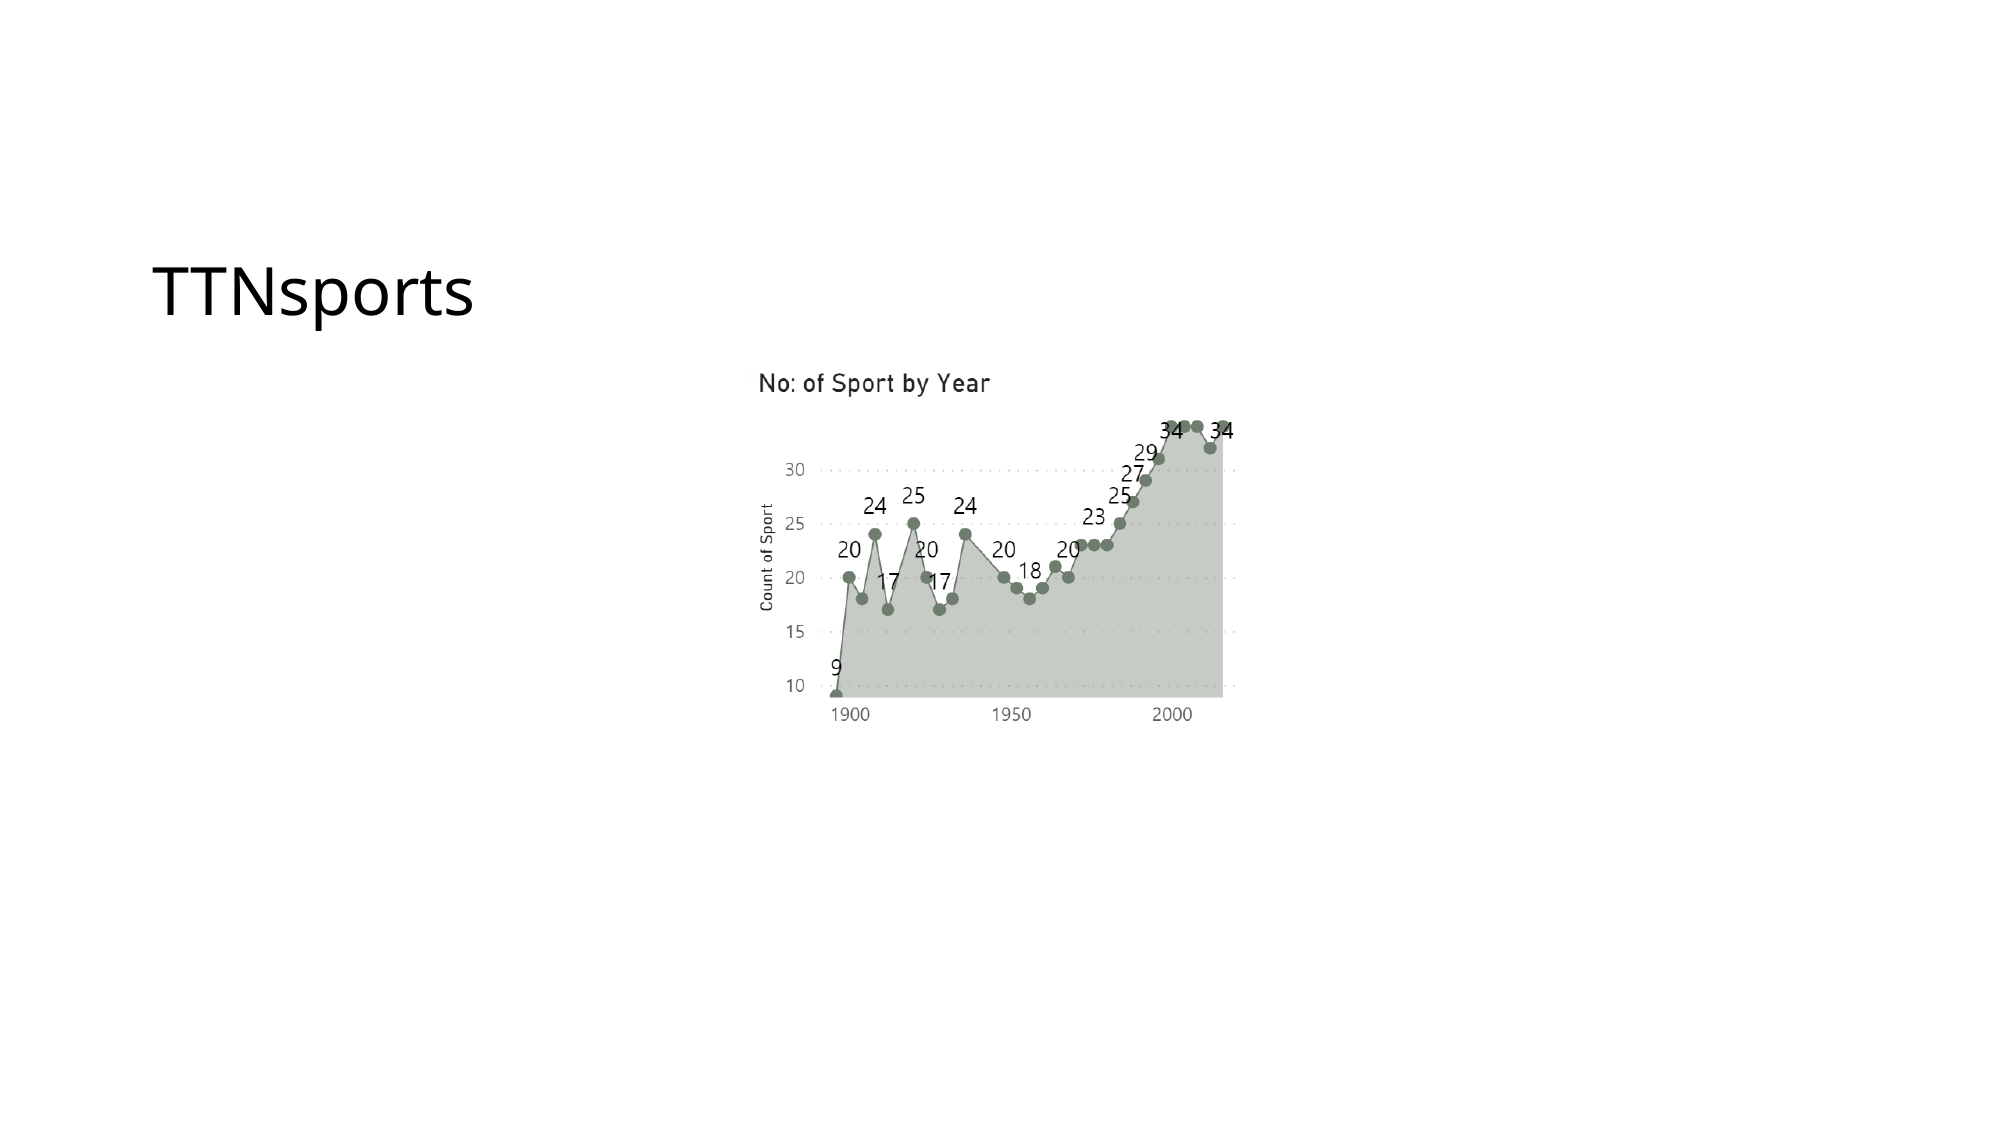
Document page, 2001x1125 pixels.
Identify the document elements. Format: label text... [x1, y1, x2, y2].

picture [749, 367, 1250, 758]
title TTNsports [137, 75, 783, 338]
